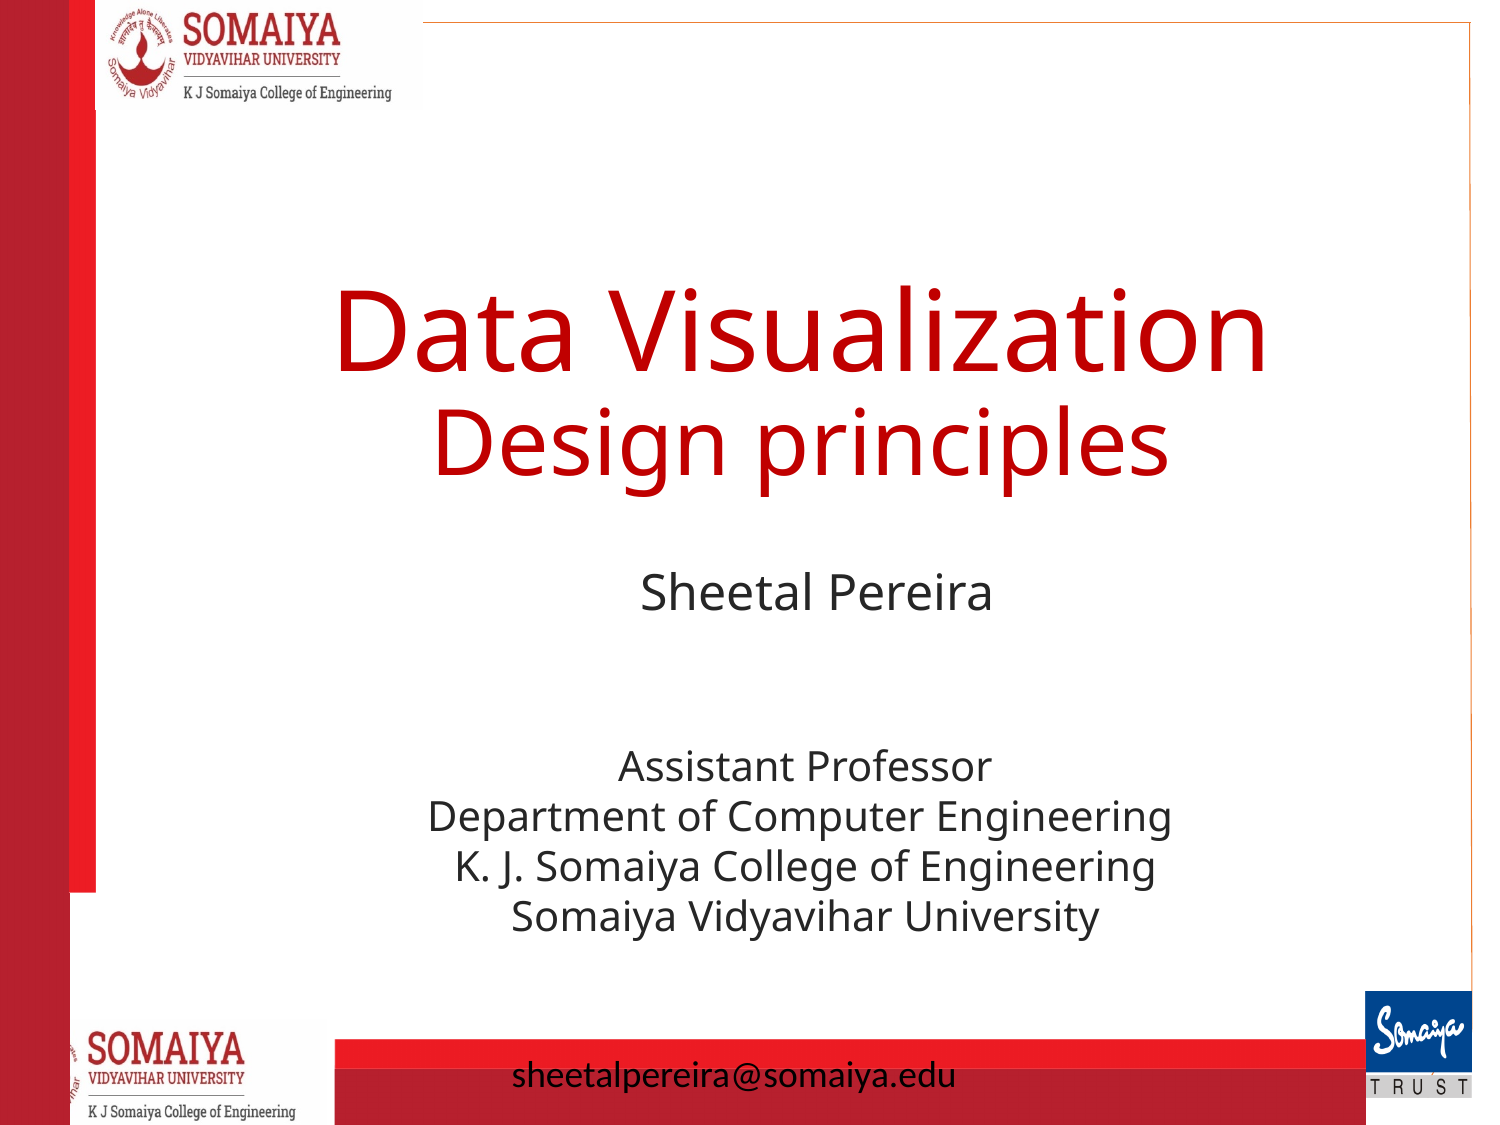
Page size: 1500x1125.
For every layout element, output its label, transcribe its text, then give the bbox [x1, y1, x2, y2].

subtitle Assistant Professor Department of Computer Engineering K. J. Somaiya College of Engineering Somaiya Vidyavihar University [171, 732, 1440, 1020]
title Data Visualization Design principles [164, 267, 1440, 509]
picture [0, 0, 423, 1125]
text_box Sheetal Pereira [258, 553, 1377, 628]
picture [1365, 991, 1472, 1098]
picture [335, 1040, 1365, 1125]
footer sheetalpereira@somaiya.edu [496, 1042, 1004, 1103]
